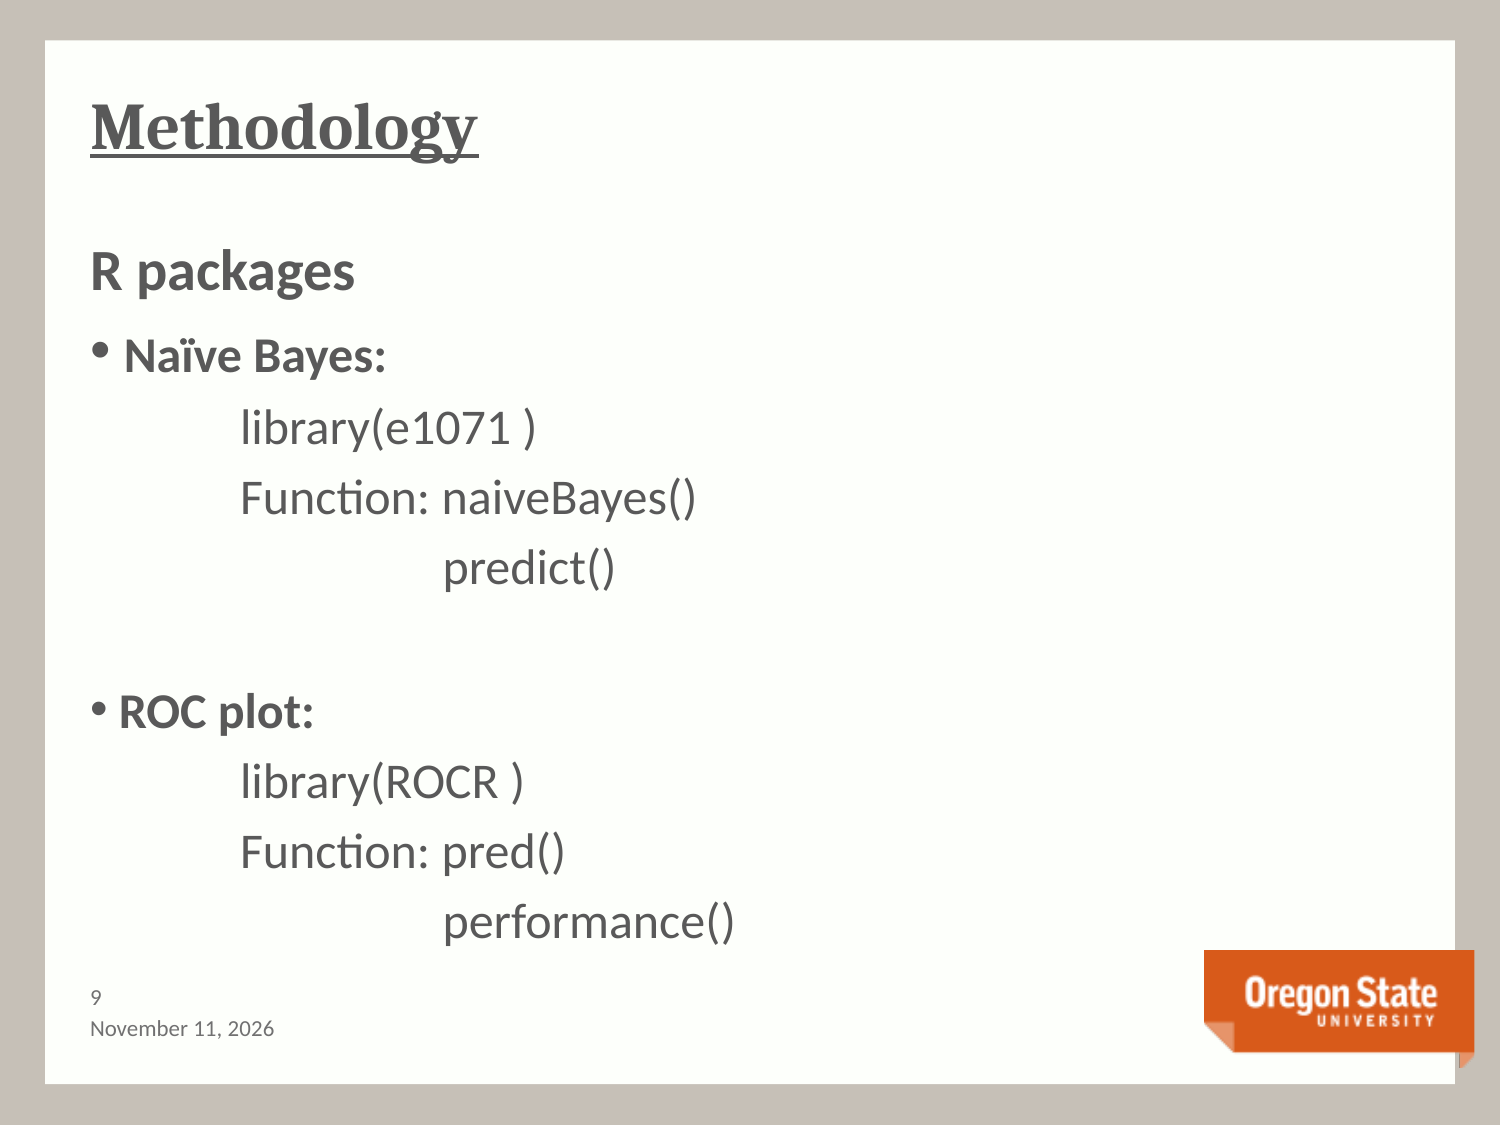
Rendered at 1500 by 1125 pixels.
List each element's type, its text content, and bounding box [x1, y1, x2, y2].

title Methodology [75, 75, 1425, 188]
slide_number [75, 1012, 375, 1043]
list R packages Naïve Bayes: library(e1071 ) Function: naiveBayes() predict() ROC plot: library(ROCR ) Function: pred() performance() [75, 224, 1425, 1043]
slide_number 8 [75, 982, 135, 1013]
